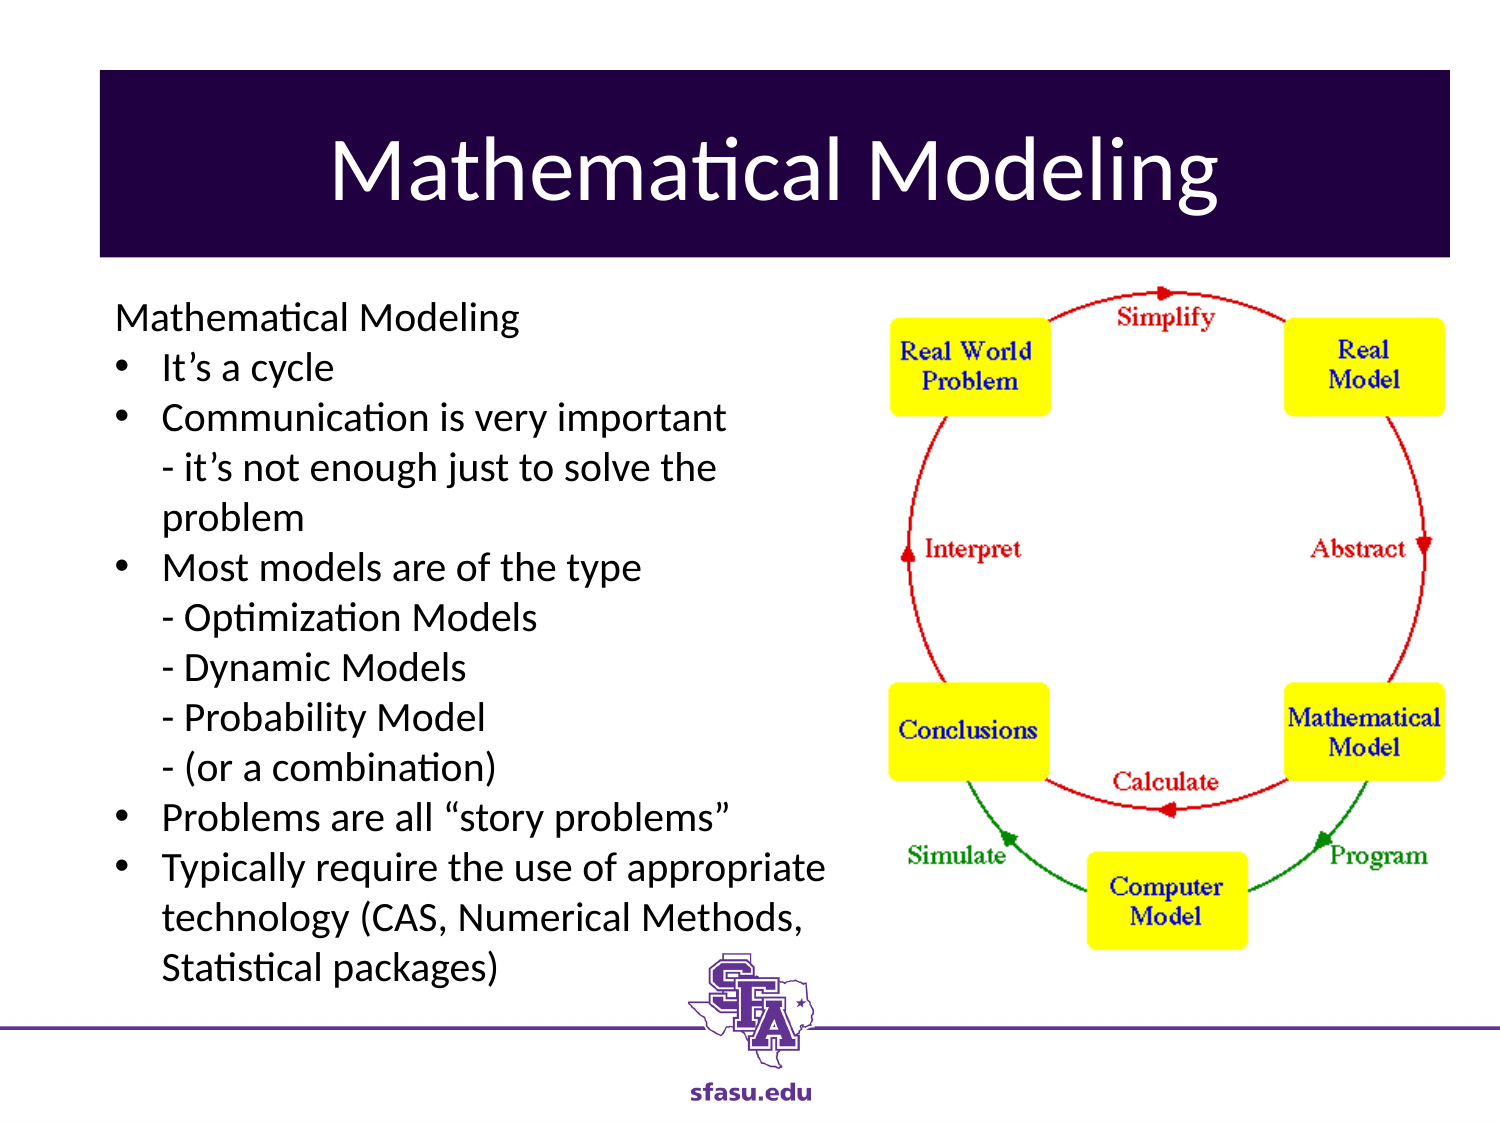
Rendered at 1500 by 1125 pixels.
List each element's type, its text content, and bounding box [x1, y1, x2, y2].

picture [0, 0, 1500, 1125]
text_box Mathematical Modeling [99, 70, 1450, 258]
text_box Mathematical Modeling It’s a cycle Communication is very important - it’s not enough just to solve the problem Most models are of the type - Optimization Models - Dynamic Models - Probability Model - (or a combination) Problems are all “story problems” Typically require the use of appropriate technology (CAS, Numerical Methods, Statistical packages) [99, 282, 865, 998]
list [884, 282, 1451, 955]
title Installation of Python [75, 45, 1425, 233]
